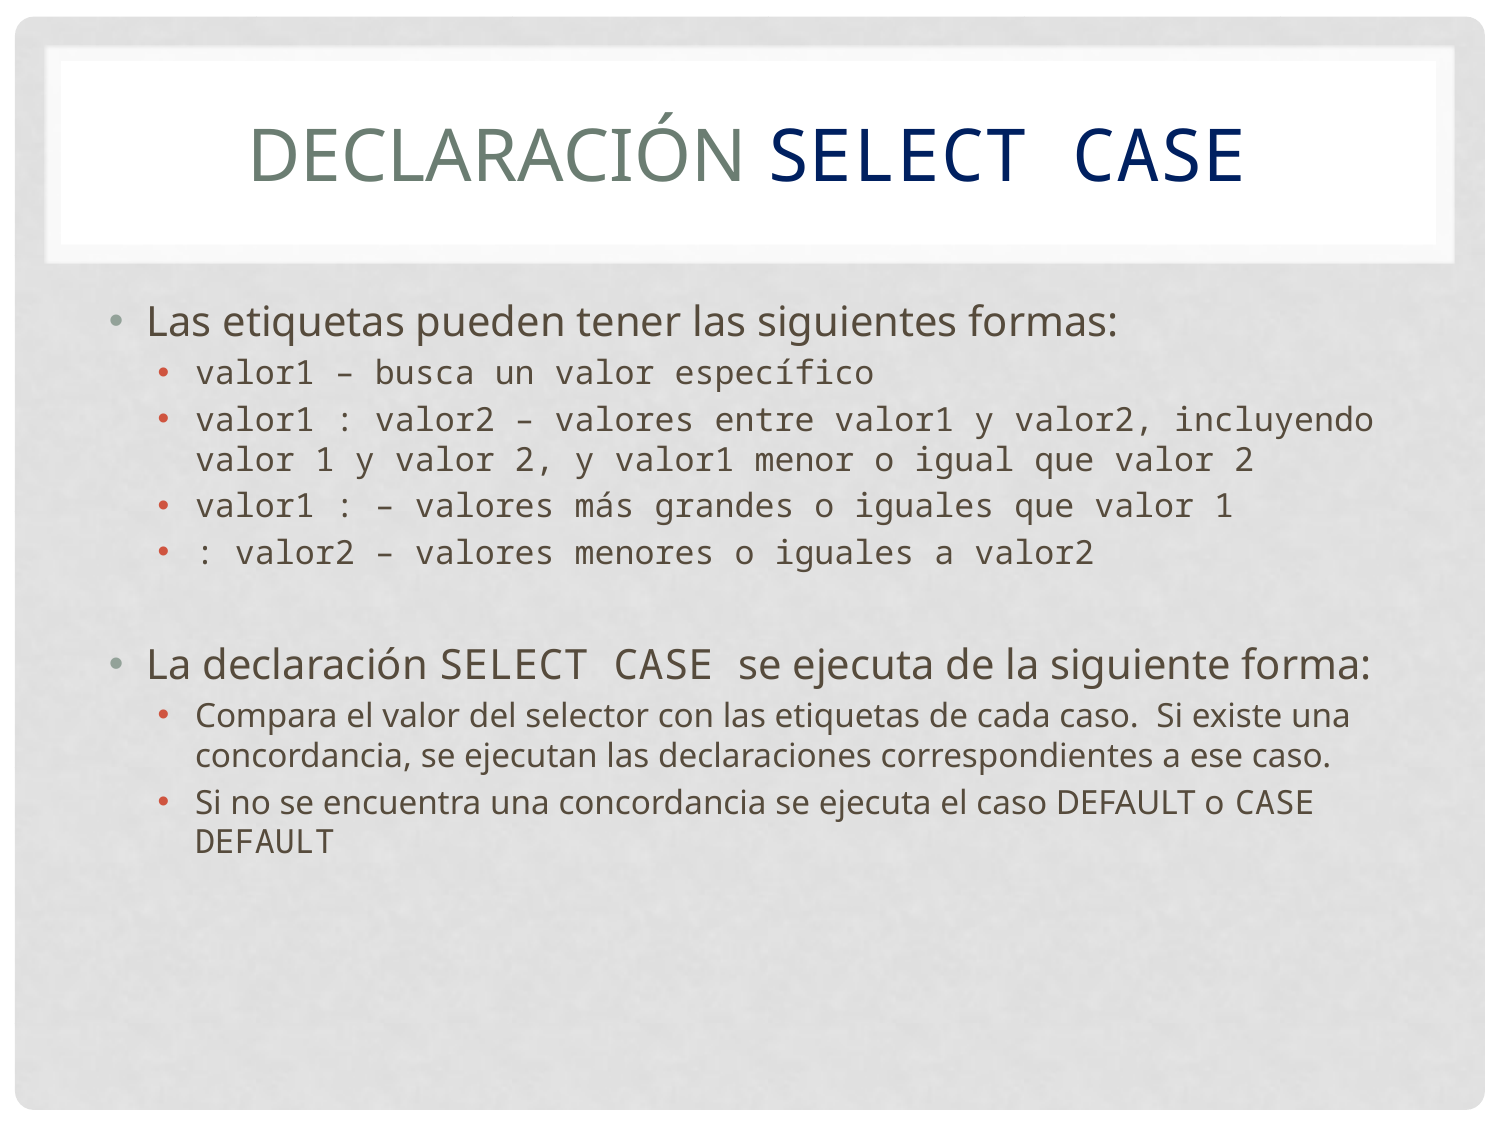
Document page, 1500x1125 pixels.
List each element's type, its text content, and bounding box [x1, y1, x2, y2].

title Declaración SELECT CASE [69, 66, 1425, 238]
list Las etiquetas pueden tener las siguientes formas: valor1 – busca un valor específico valor1 : valor2 – valores entre valor1 y valor2, incluyendo valor 1 y valor 2, y valor1 menor o igual que valor 2 valor1 : – valores más grandes o iguales que valor 1 : valor2 – valores menores o iguales a valor2 La declaración SELECT CASE se ejecuta de la siguiente forma: Compara el valor del selector con las etiquetas de cada caso. Si existe una concordancia, se ejecutan las declaraciones correspondientes a ese caso. Si no se encuentra una concordancia se ejecuta el caso DEFAULT o CASE DEFAULT [75, 287, 1425, 1024]
